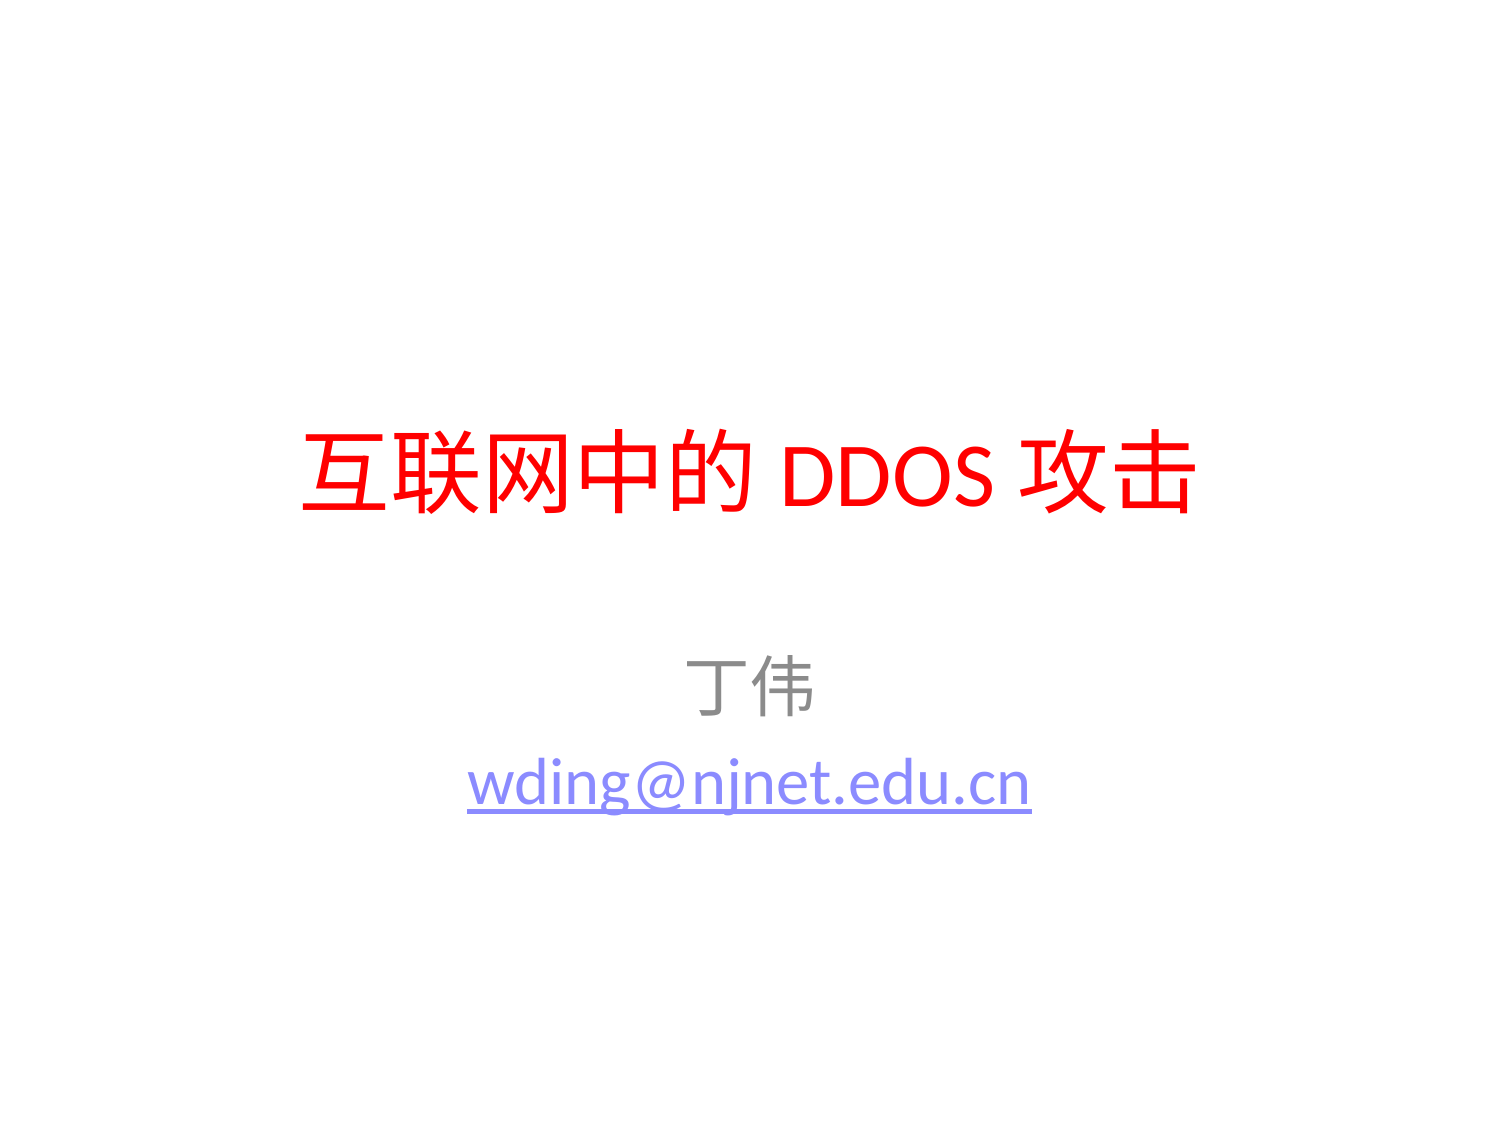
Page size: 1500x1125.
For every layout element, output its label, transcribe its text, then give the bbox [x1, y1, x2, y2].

subtitle 丁伟 wding@njnet.edu.cn [225, 637, 1275, 925]
title 互联网中的DDOS攻击 [112, 349, 1388, 591]
